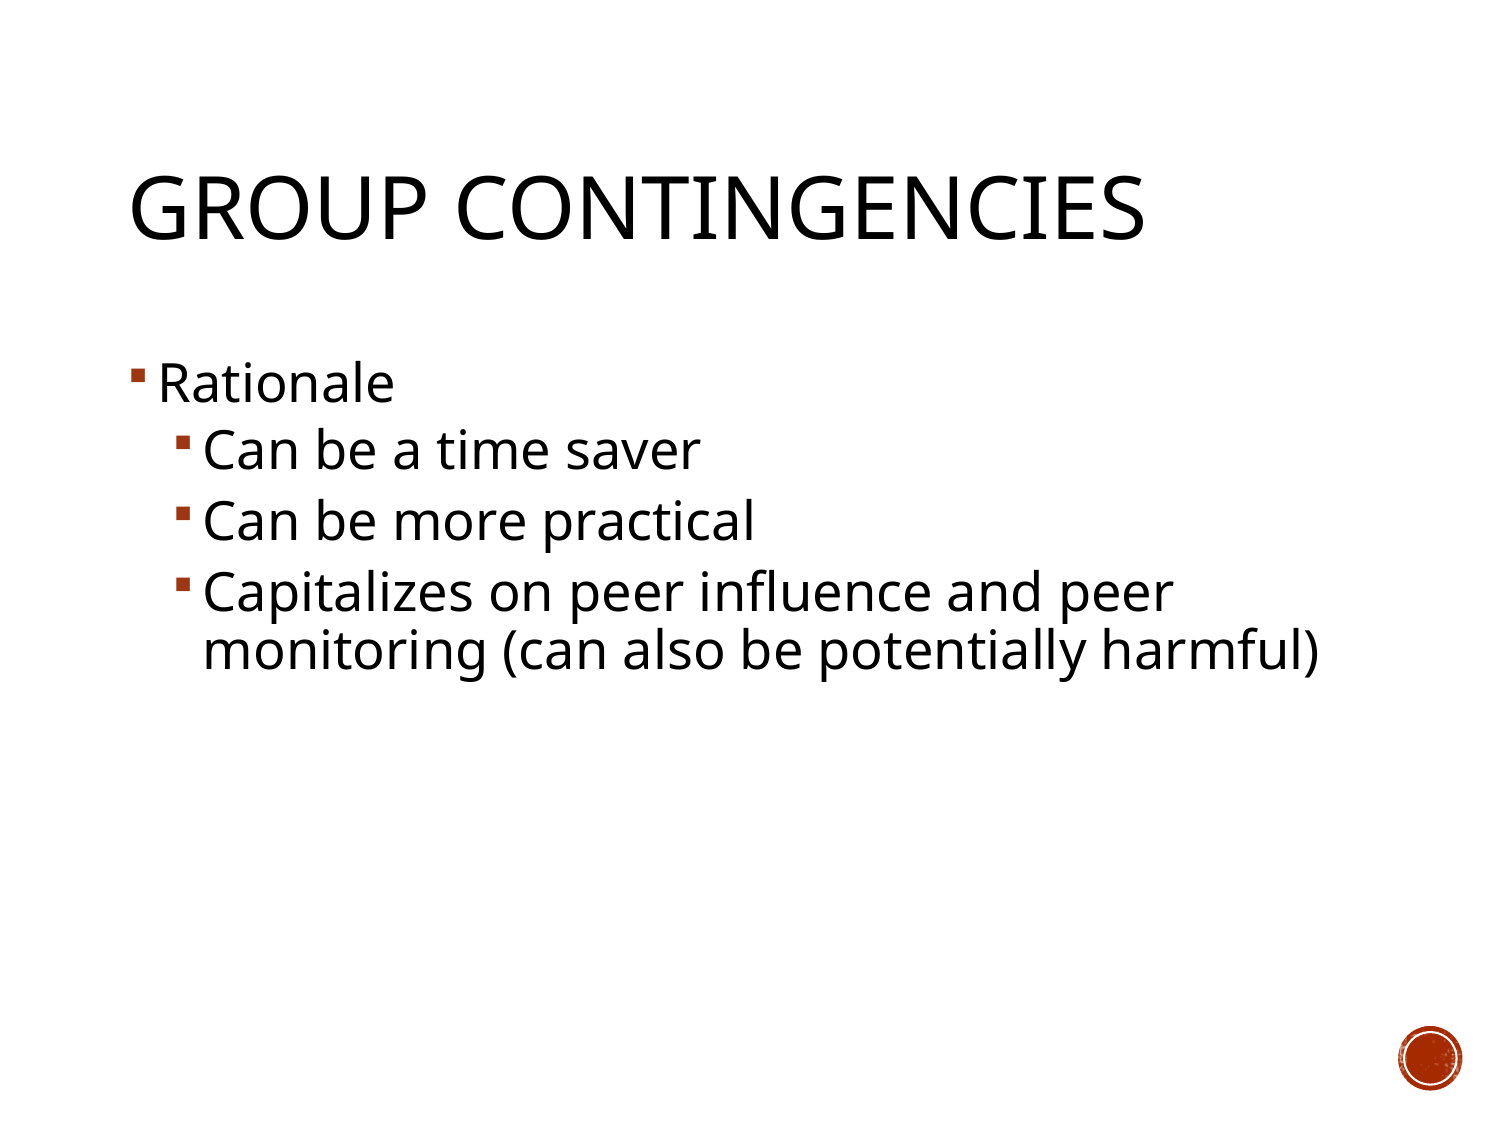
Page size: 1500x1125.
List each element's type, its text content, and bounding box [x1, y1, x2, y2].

list Rationale Can be a time saver Can be more practical Capitalizes on peer influence and peer monitoring (can also be potentially harmful) [112, 348, 1388, 1013]
title Group Contingencies [112, 79, 1388, 344]
